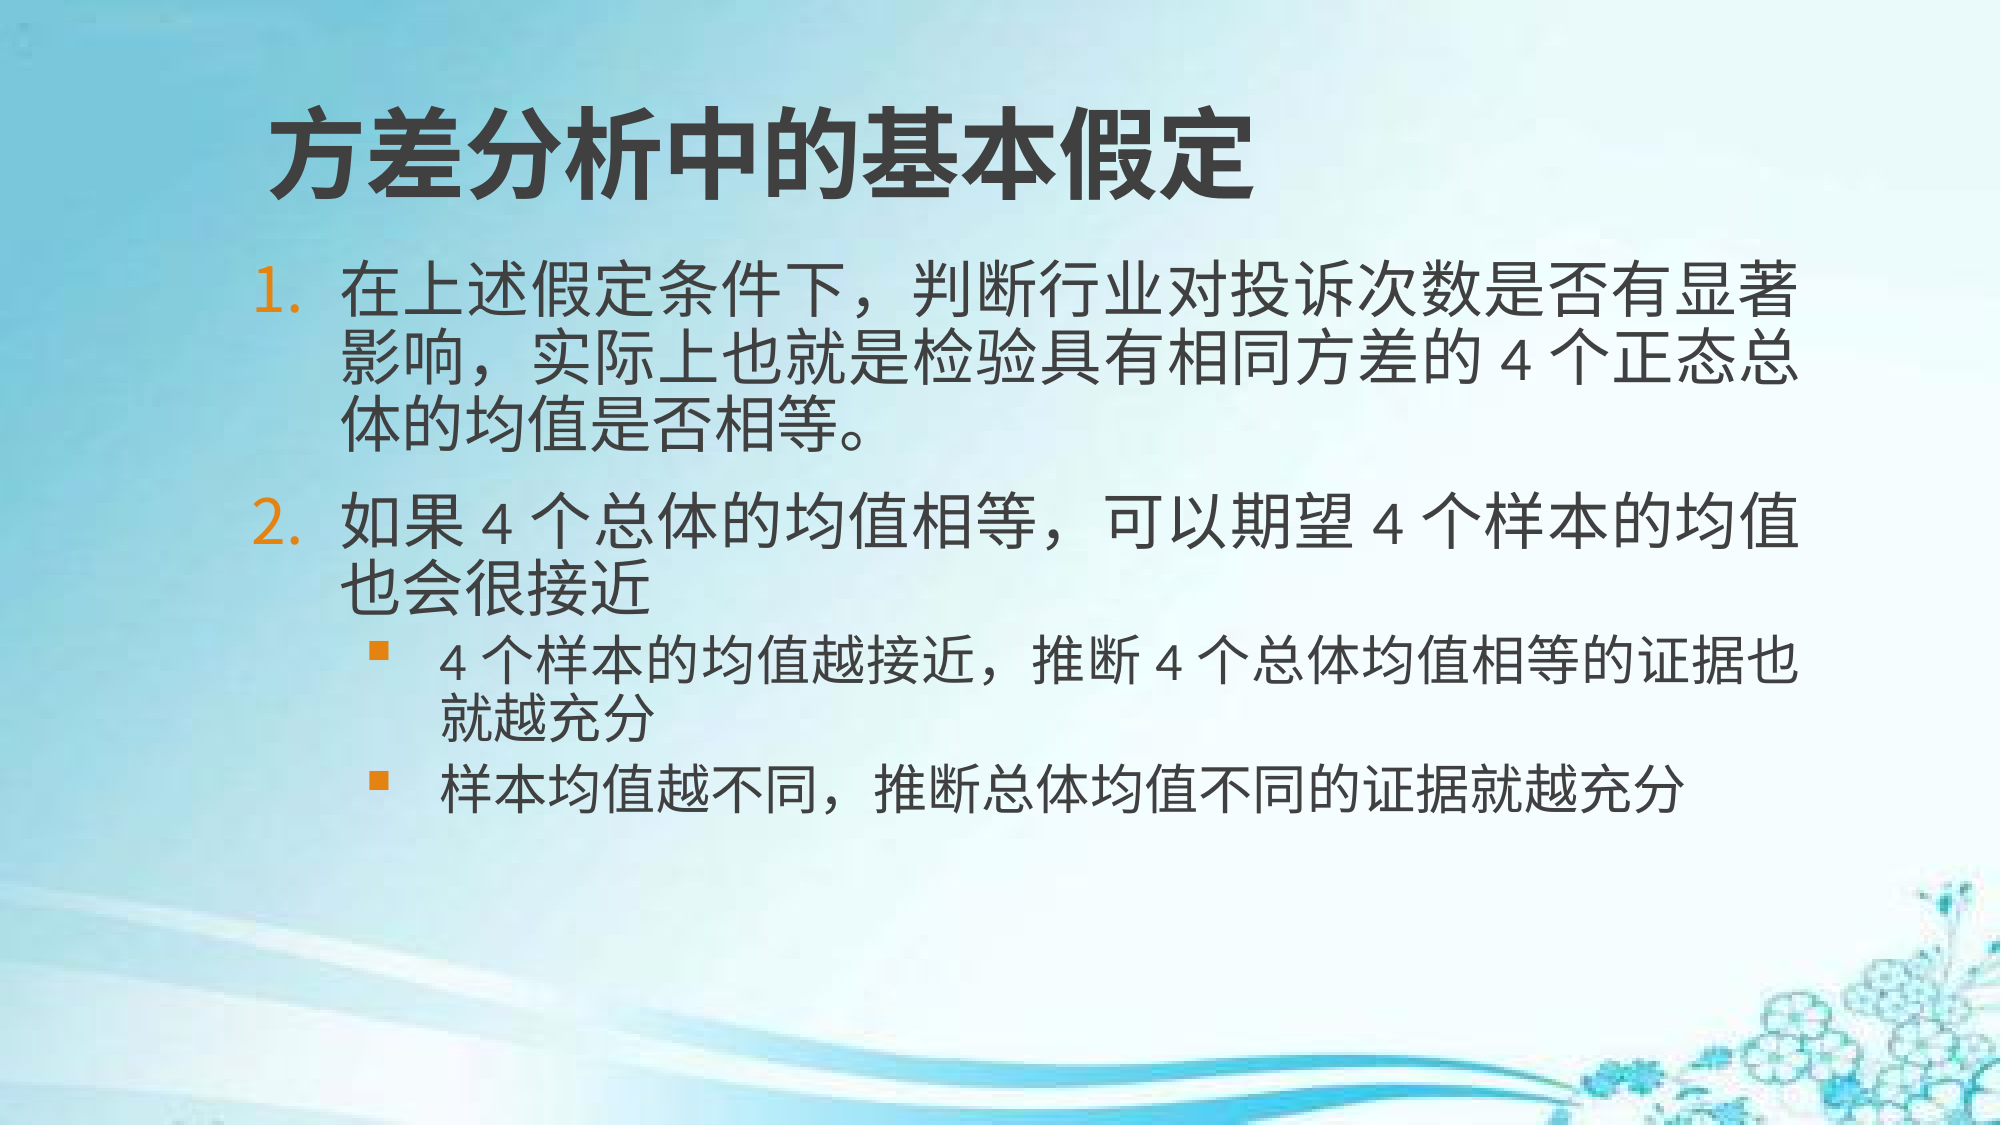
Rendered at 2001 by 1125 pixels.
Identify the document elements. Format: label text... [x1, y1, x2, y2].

picture [0, 0, 2001, 1125]
list 在上述假定条件下，判断行业对投诉次数是否有显著影响，实际上也就是检验具有相同方差的4个正态总体的均值是否相等。 如果4个总体的均值相等，可以期望4个样本的均值也会很接近 4个样本的均值越接近，推断4个总体均值相等的证据也就越充分 样本均值越不同，推断总体均值不同的证据就越充分 [251, 251, 1802, 1109]
title 方差分析中的基本假定 [251, 31, 1736, 220]
